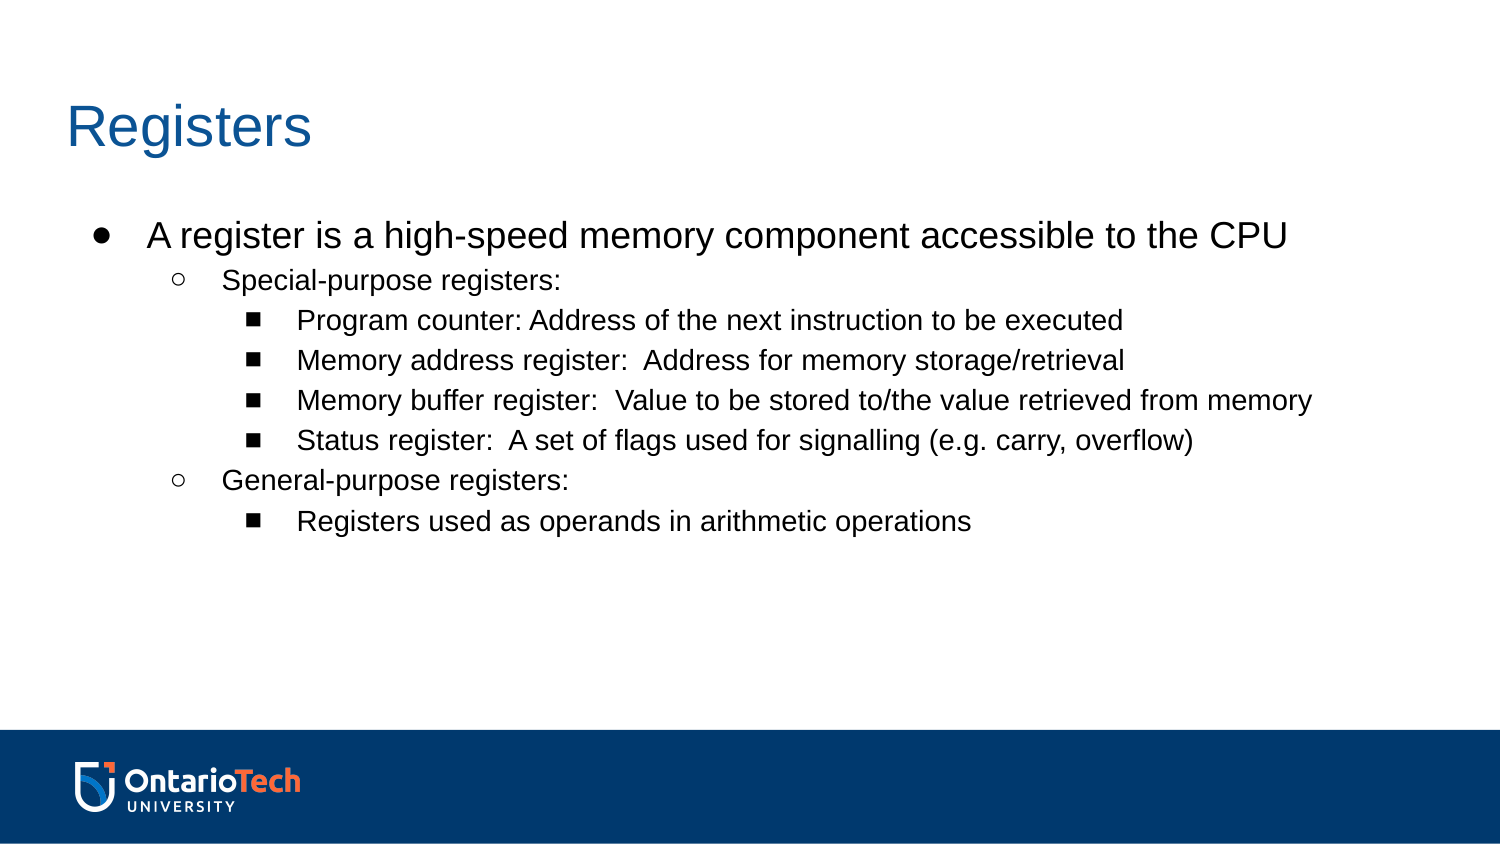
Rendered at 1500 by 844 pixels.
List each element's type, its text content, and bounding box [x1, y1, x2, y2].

picture [75, 762, 300, 812]
title Registers [51, 72, 1449, 167]
list A register is a high-speed memory component accessible to the CPU Special-purpose registers: Program counter: Address of the next instruction to be executed Memory address register: Address for memory storage/retrieval Memory buffer register: Value to be stored to/the value retrieved from memory Status register: A set of flags used for signalling (e.g. carry, overflow) General-purpose registers: Registers used as operands in arithmetic operations [56, 189, 1361, 384]
